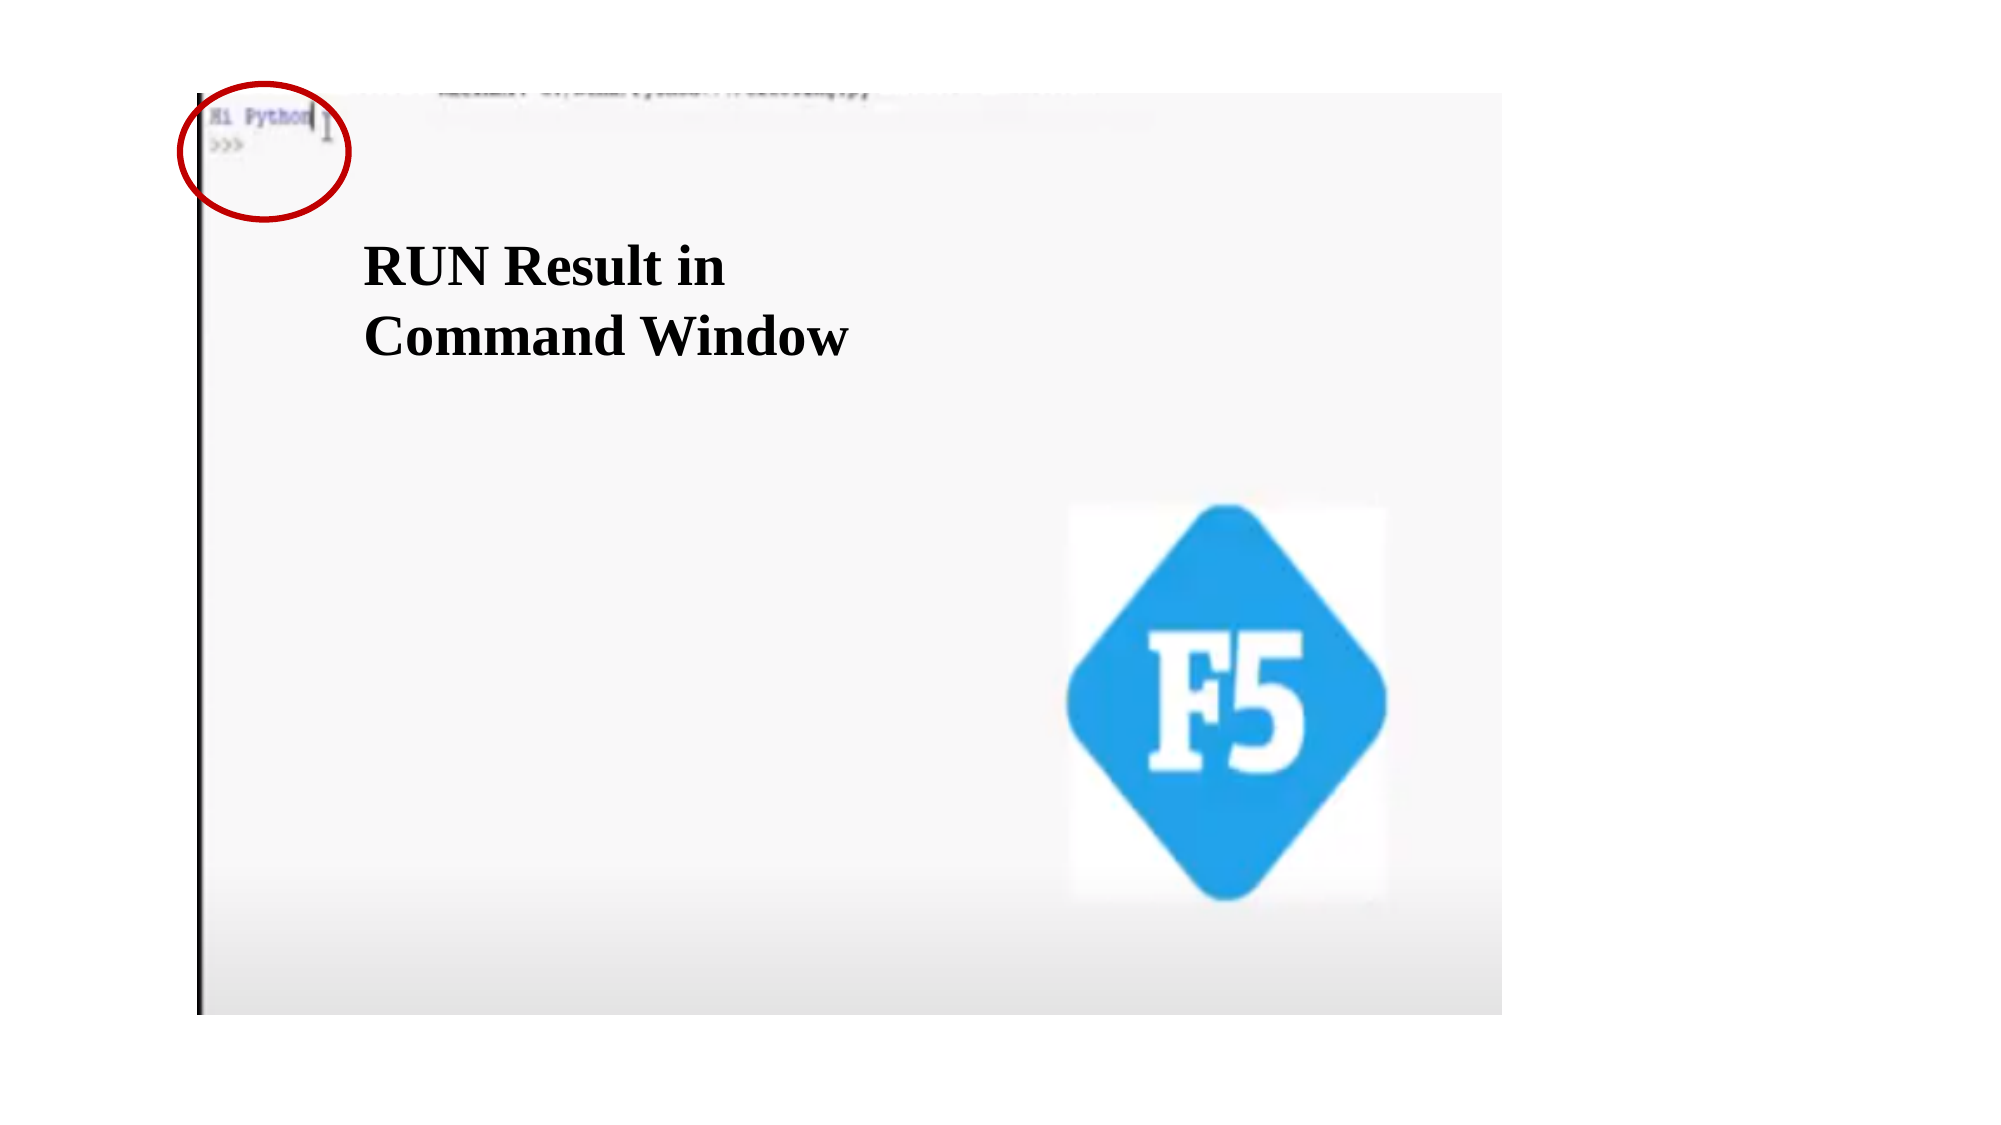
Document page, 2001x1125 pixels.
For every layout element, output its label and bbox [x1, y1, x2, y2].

picture [197, 93, 1502, 1015]
text_box [178, 109, 197, 195]
text_box [219, 82, 309, 93]
